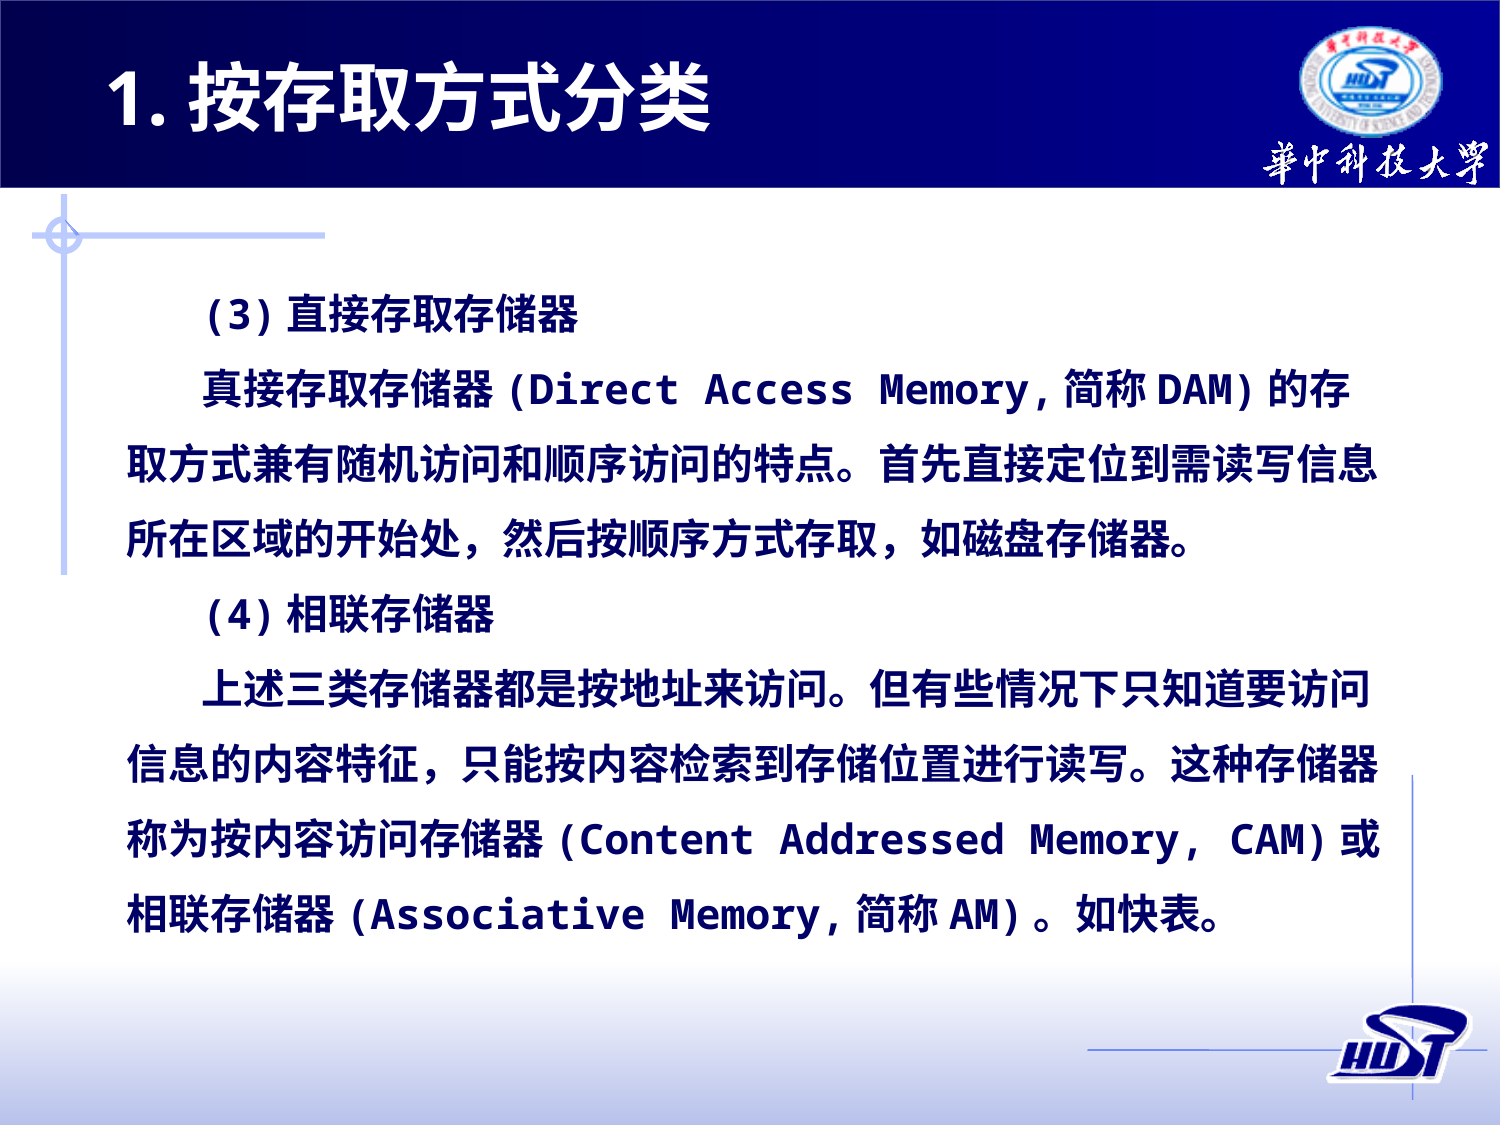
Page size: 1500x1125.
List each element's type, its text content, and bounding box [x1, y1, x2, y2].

text_box 1.按存取方式分类 [89, 42, 1308, 148]
text_box (3)直接存取存储器 真接存取存储器(Direct Access Memory,简称DAM)的存取方式兼有随机访问和顺序访问的特点。首先直接定位到需读写信息所在区域的开始处，然后按顺序方式存取，如磁盘存储器。 (4)相联存储器 上述三类存储器都是按地址来访问。但有些情况下只知道要访问信息的内容特征，只能按内容检索到存储位置进行读写。这种存储器称为按内容访问存储器(Content Addressed Memory, CAM)或相联存储器(Associative Memory,简称AM)。如快表。 [112, 255, 1397, 1025]
picture [1299, 26, 1443, 138]
picture [1262, 140, 1488, 185]
